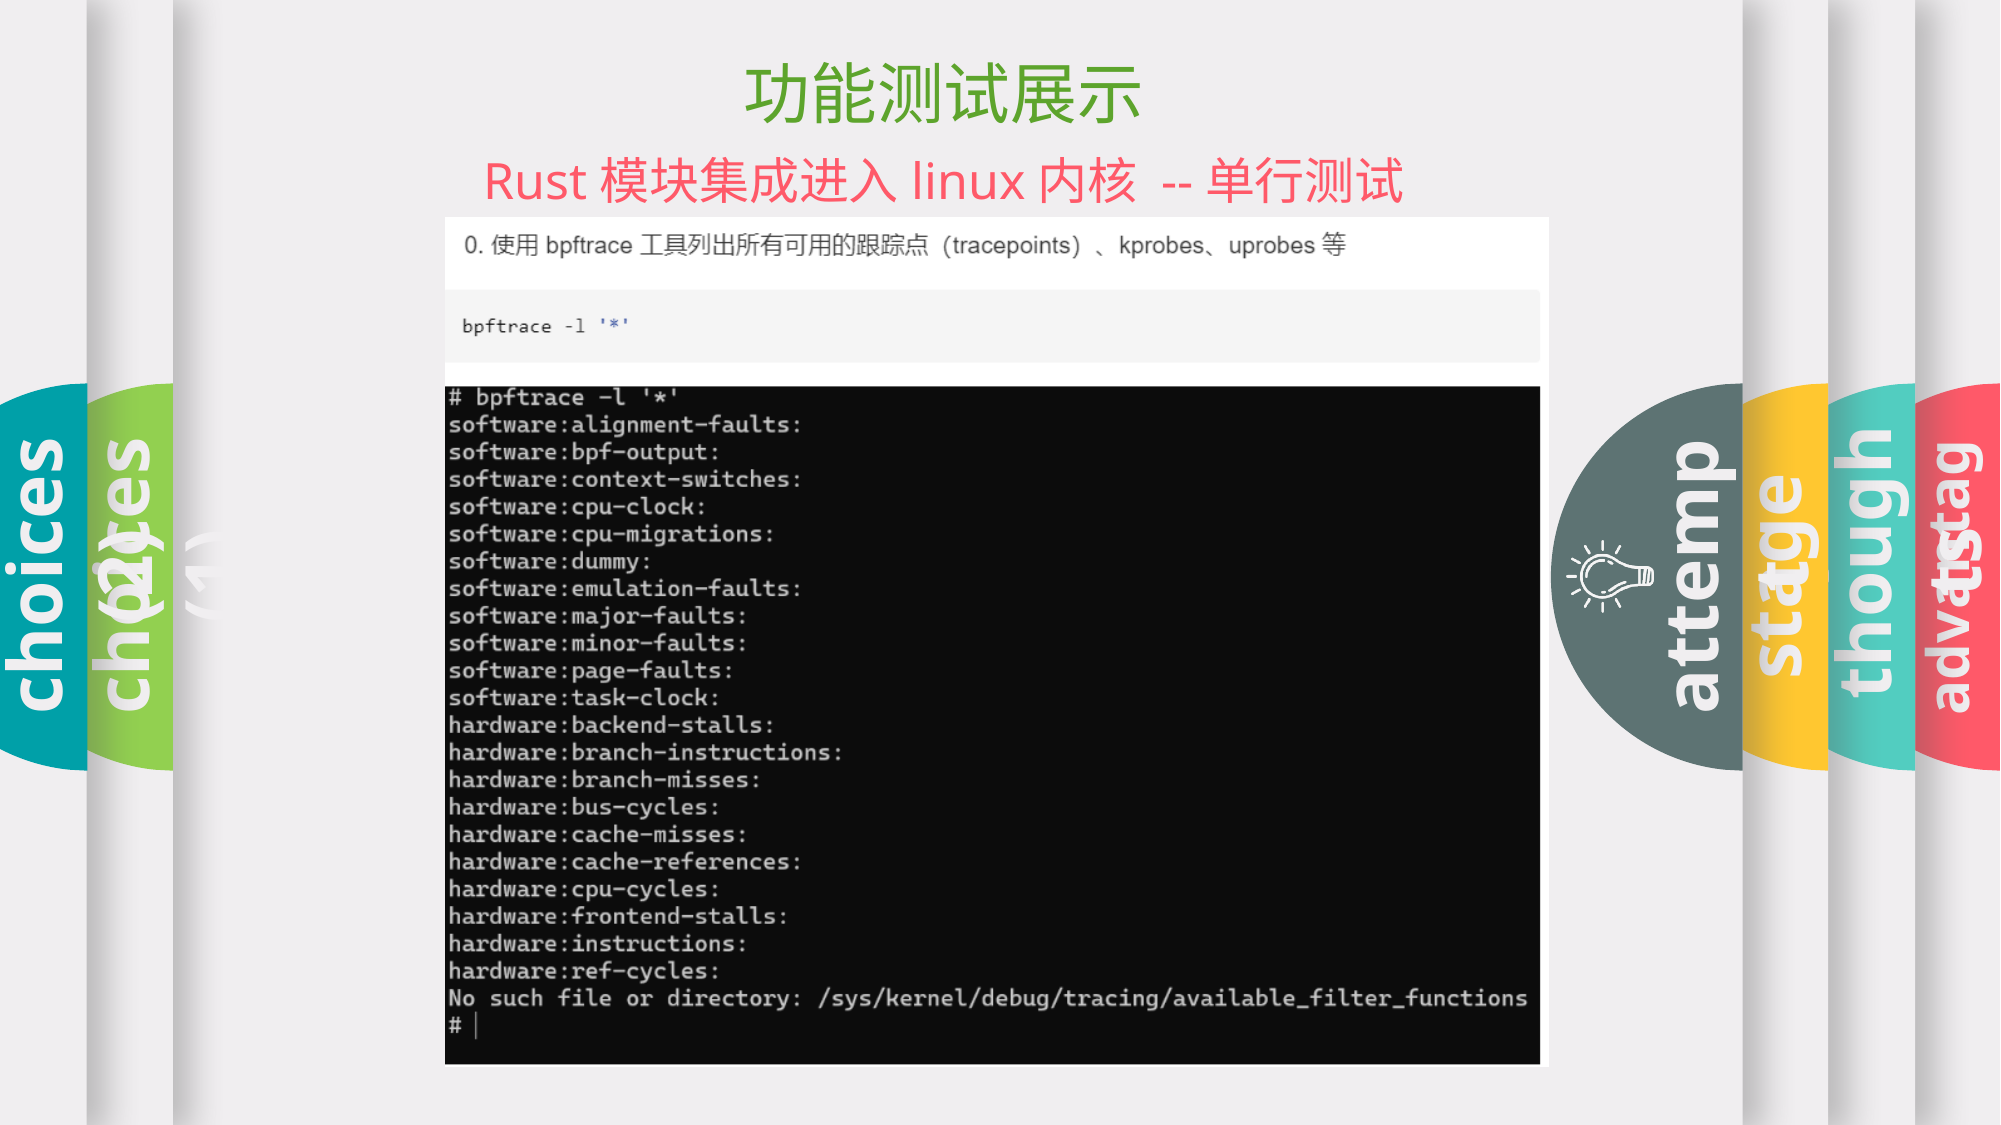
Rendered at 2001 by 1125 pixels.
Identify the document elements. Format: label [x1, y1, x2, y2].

text_box [0, 0, 88, 1125]
text_box [1829, 0, 1916, 1125]
text_box [1916, 0, 2000, 1125]
text_box [173, 0, 1743, 1125]
text_box [1743, 0, 1829, 1125]
picture [445, 217, 1549, 1067]
text_box [88, 0, 173, 1125]
